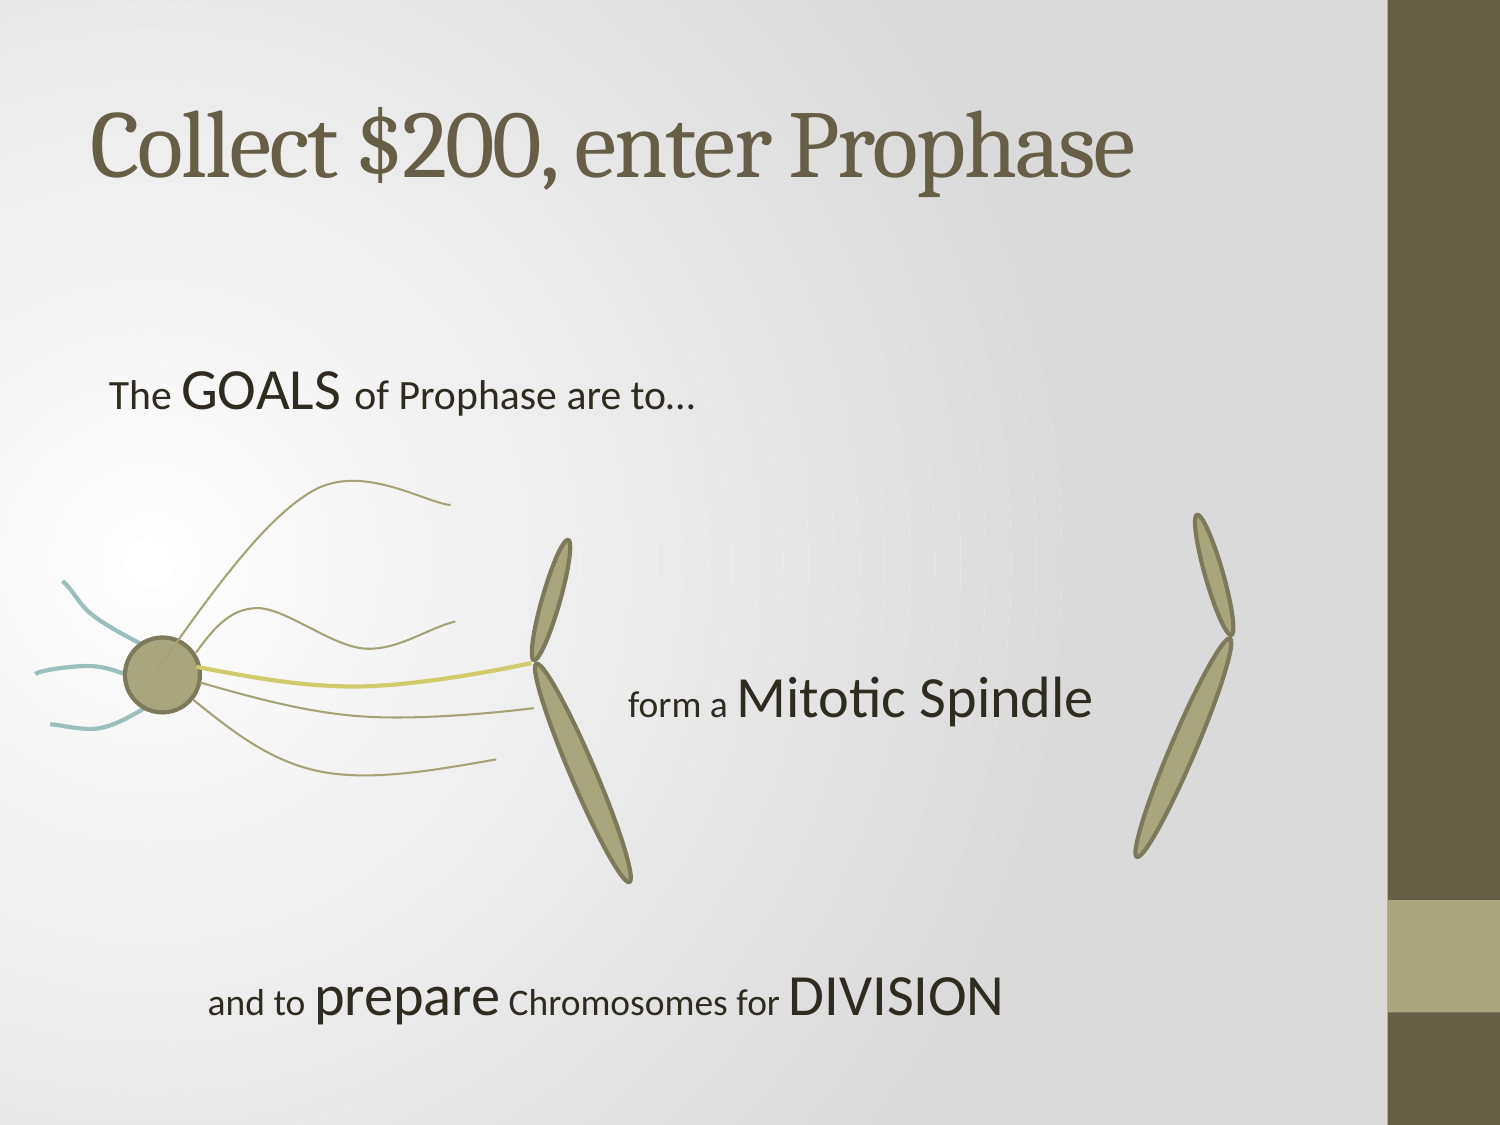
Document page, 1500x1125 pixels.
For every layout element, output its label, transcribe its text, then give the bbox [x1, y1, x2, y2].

list The GOALS of Prophase are to… [75, 262, 813, 463]
text_box [196, 661, 532, 689]
text_box [156, 479, 451, 670]
text_box and to prepare Chromosomes for DIVISION [192, 950, 1184, 1035]
text_box [192, 699, 497, 777]
text_box [61, 579, 141, 644]
text_box [122, 635, 203, 715]
text_box [1192, 512, 1236, 637]
text_box [195, 607, 456, 654]
text_box form a Mitotic Spindle [613, 651, 1189, 737]
text_box [532, 661, 633, 885]
text_box [199, 681, 534, 719]
text_box [50, 708, 144, 732]
text_box [1133, 636, 1234, 860]
text_box [34, 663, 123, 680]
text_box [529, 537, 573, 663]
title Collect $200, enter Prophase [75, 45, 1325, 233]
